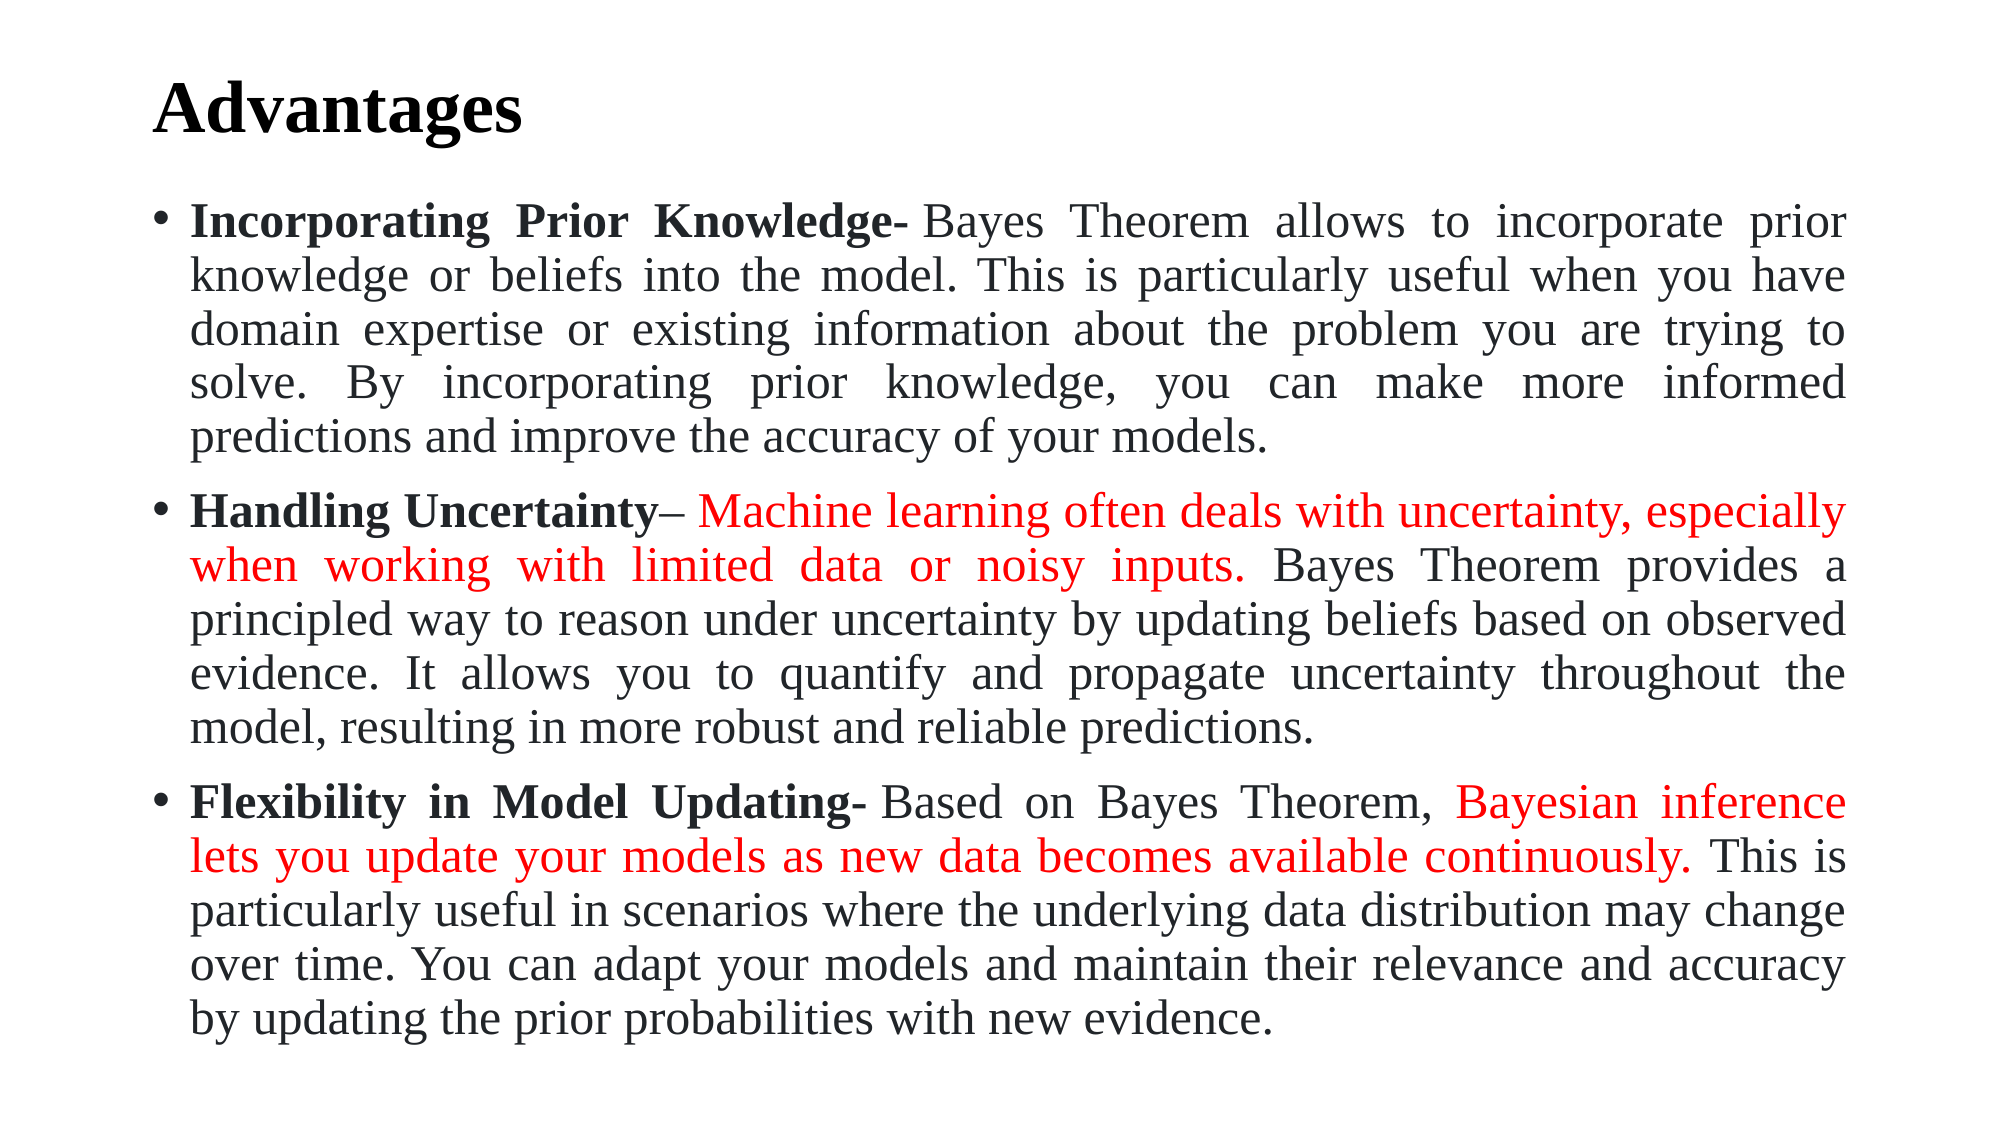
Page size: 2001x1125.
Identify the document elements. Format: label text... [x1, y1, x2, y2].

list Incorporating Prior Knowledge- Bayes Theorem allows to incorporate prior knowledge or beliefs into the model. This is particularly useful when you have domain expertise or existing information about the problem you are trying to solve. By incorporating prior knowledge, you can make more informed predictions and improve the accuracy of your models. Handling Uncertainty– Machine learning often deals with uncertainty, especially when working with limited data or noisy inputs. Bayes Theorem provides a principled way to reason under uncertainty by updating beliefs based on observed evidence. It allows you to quantify and propagate uncertainty throughout the model, resulting in more robust and reliable predictions. Flexibility in Model Updating- Based on Bayes Theorem, Bayesian inference lets you update your models as new data becomes available continuously. This is particularly useful in scenarios where the underlying data distribution may change over time. You can adapt your models and maintain their relevance and accuracy by updating the prior probabilities with new evidence. [137, 186, 1863, 973]
title Advantages [137, 59, 1863, 156]
